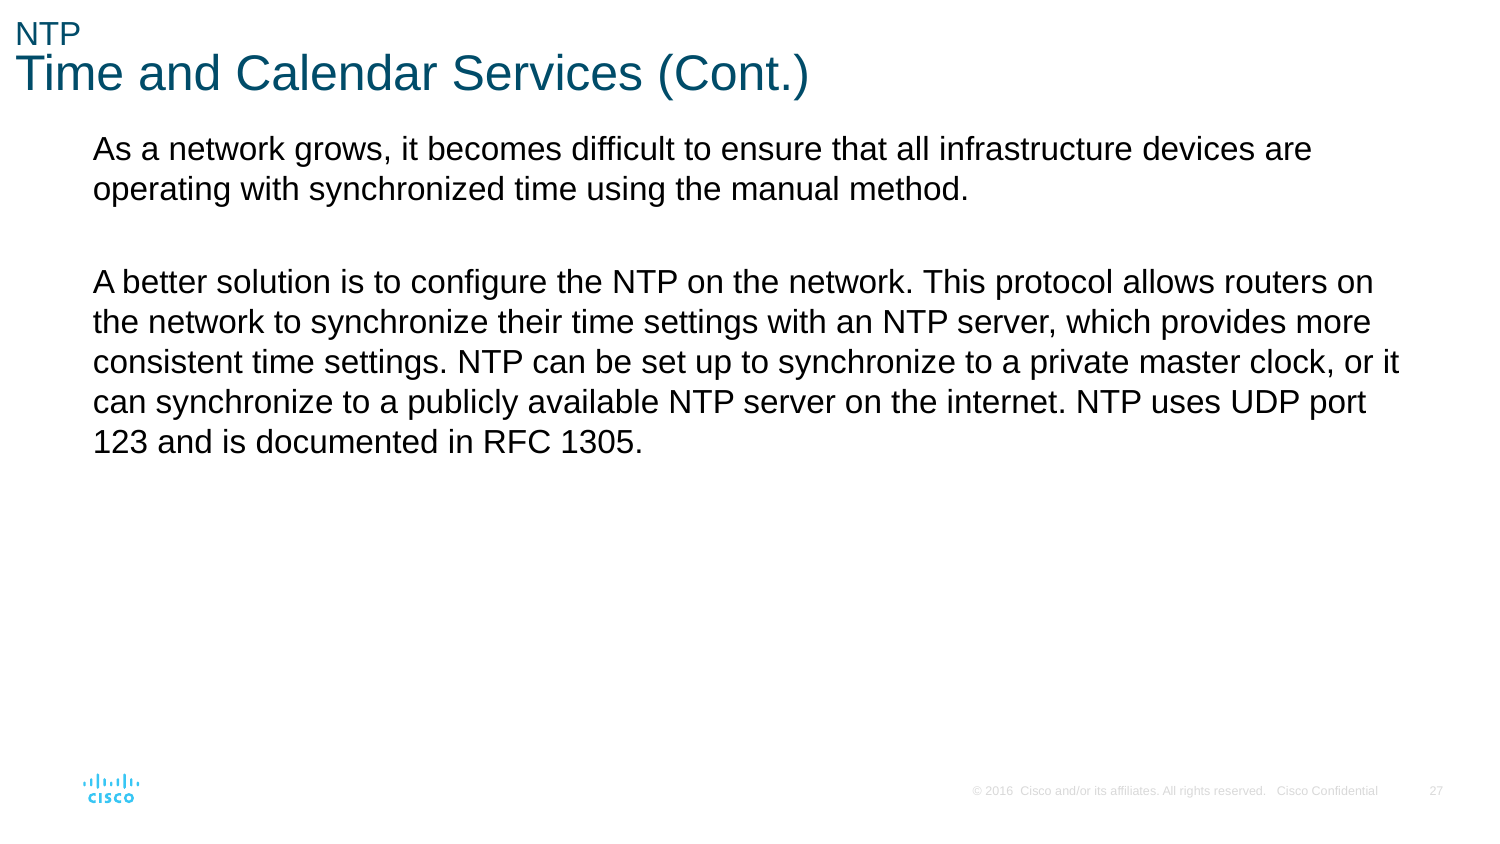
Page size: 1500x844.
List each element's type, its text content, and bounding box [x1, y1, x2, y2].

title NTP Time and Calendar Services (Cont.) [0, 0, 1369, 121]
list As a network grows, it becomes difficult to ensure that all infrastructure devices are operating with synchronized time using the manual method. A better solution is to configure the NTP on the network. This protocol allows routers on the network to synchronize their time settings with an NTP server, which provides more consistent time settings. NTP can be set up to synchronize to a private master clock, or it can synchronize to a publicly available NTP server on the internet. NTP uses UDP port 123 and is documented in RFC 1305. [77, 120, 1437, 726]
